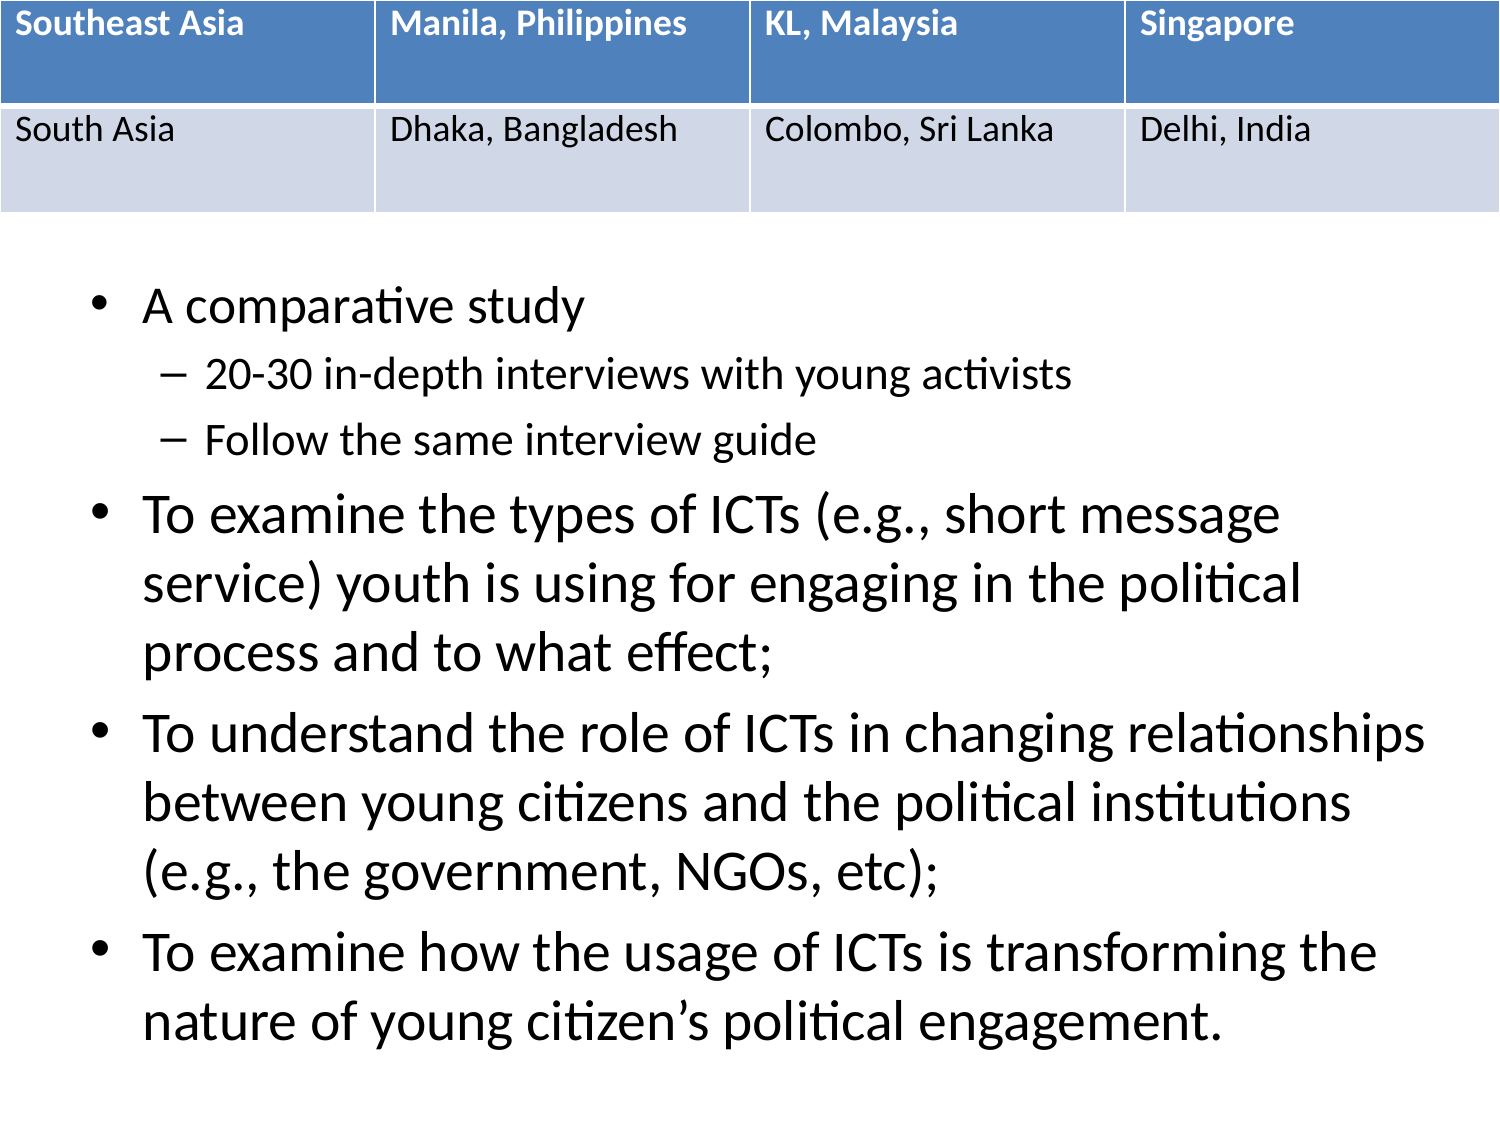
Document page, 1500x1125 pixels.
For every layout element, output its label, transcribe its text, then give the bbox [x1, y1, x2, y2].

table_header KL, Malaysia [751, 1, 1124, 103]
table_header Southeast Asia [1, 1, 374, 103]
list A comparative study 20-30 in-depth interviews with young activists Follow the same interview guide To examine the types of ICTs (e.g., short message service) youth is using for engaging in the political process and to what effect; To understand the role of ICTs in changing relationships between young citizens and the political institutions (e.g., the government, NGOs, etc); To examine how the usage of ICTs is transforming the nature of young citizen’s political engagement. [75, 262, 1450, 1075]
table_cell Colombo, Sri Lanka [751, 109, 1124, 212]
table_cell Dhaka, Bangladesh [376, 109, 749, 212]
table_header Singapore [1126, 1, 1499, 103]
table_cell South Asia [1, 109, 374, 212]
table_cell Delhi, India [1126, 109, 1499, 212]
table_header Manila, Philippines [376, 1, 749, 103]
